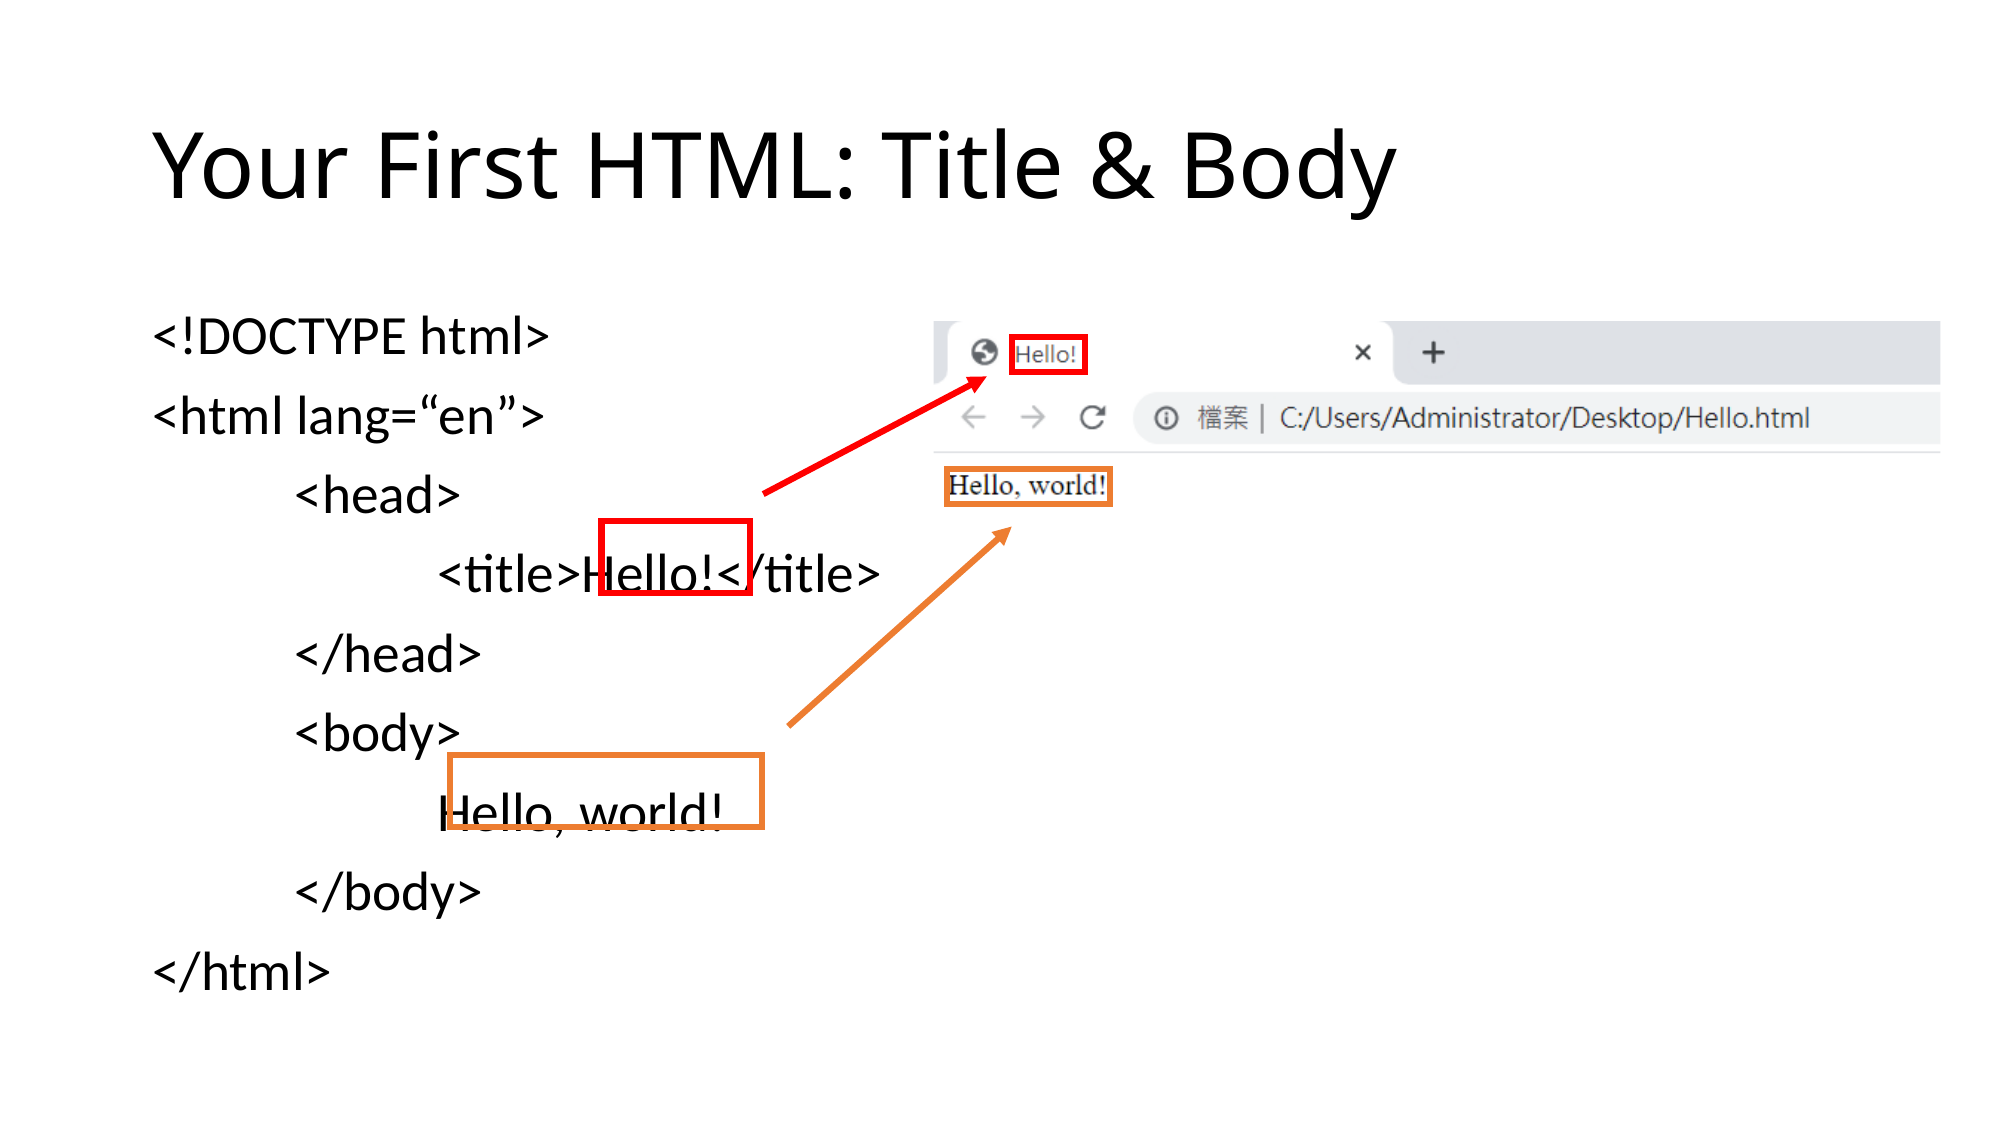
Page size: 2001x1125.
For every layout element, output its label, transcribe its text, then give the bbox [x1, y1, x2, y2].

picture [933, 321, 1941, 1014]
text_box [788, 526, 1012, 727]
text_box [600, 520, 751, 594]
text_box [763, 376, 987, 495]
title Your First HTML: Title & Body [137, 59, 1863, 278]
text_box [449, 754, 763, 828]
list <!DOCTYPE html> <html lang=“en”> <head> <title>Hello!</title> </head> <body> Hello, world! </body> </html> [137, 299, 1863, 1014]
